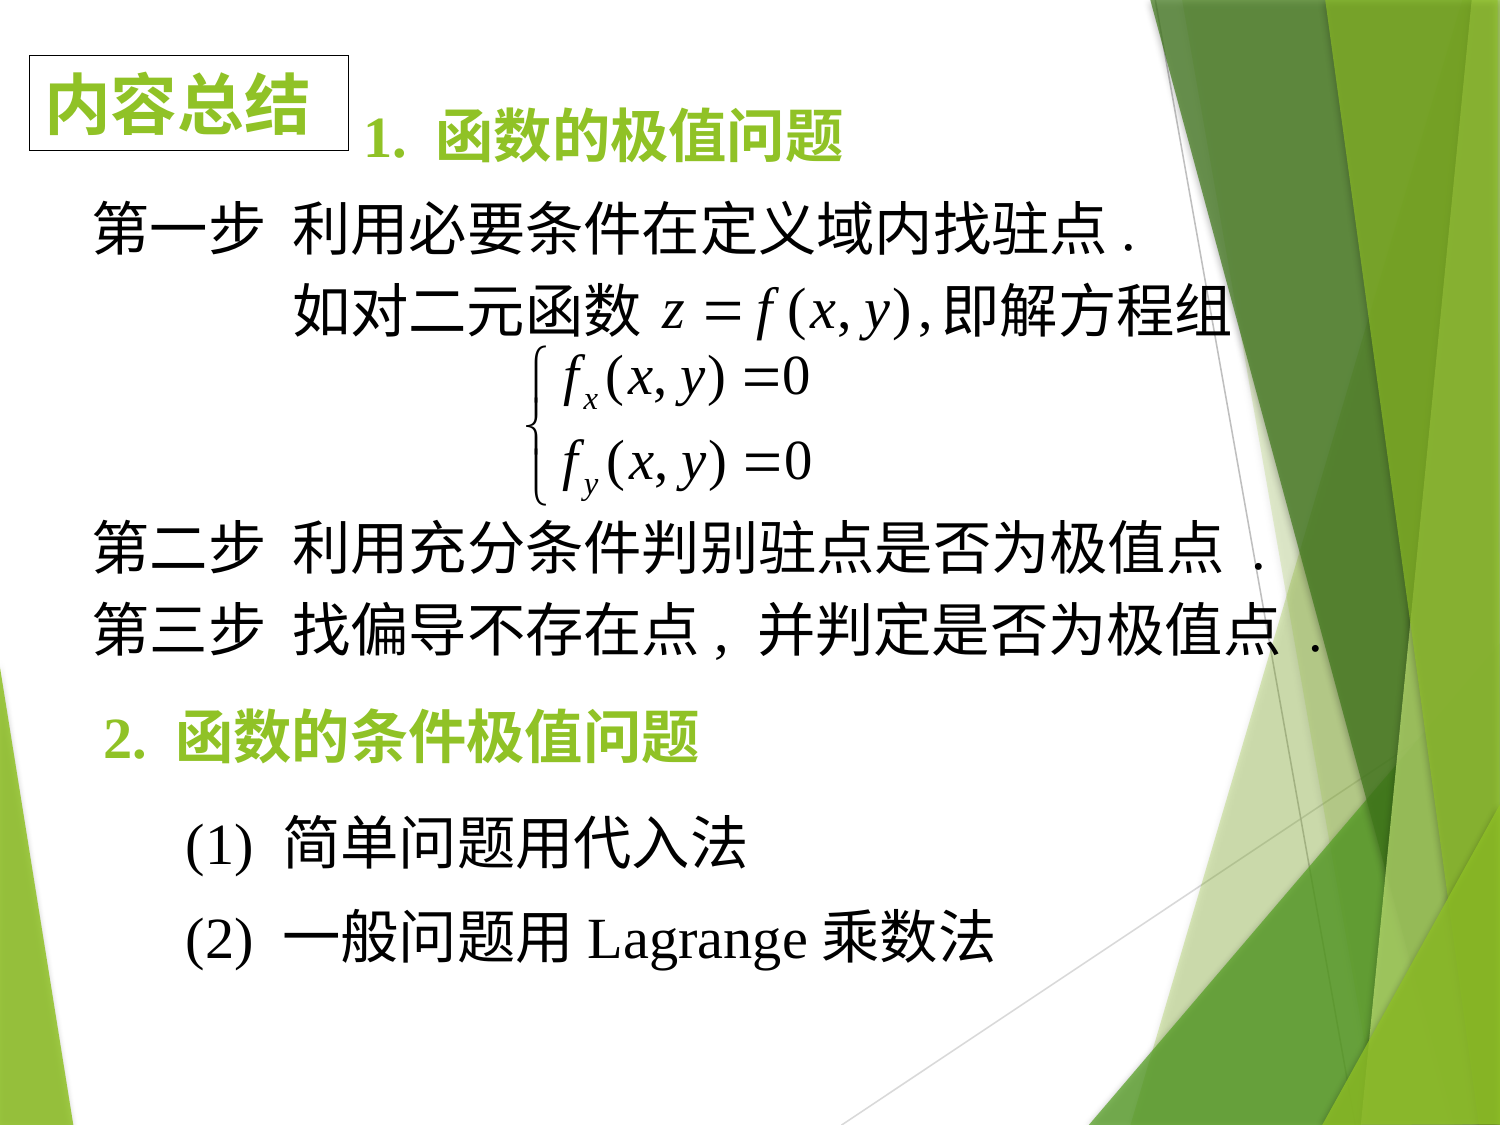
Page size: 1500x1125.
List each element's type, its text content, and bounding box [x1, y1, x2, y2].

text_box 即解方程组 [927, 267, 1278, 352]
text_box 第三步 找偏导不存在点, 并判定是否为极值点 . [76, 586, 1315, 671]
text_box 如对二元函数 [277, 267, 703, 352]
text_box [513, 335, 822, 517]
text_box 内容总结 [29, 55, 349, 151]
text_box 1. 函数的极值问题 [348, 92, 986, 177]
text_box (1) 简单问题用代入法 [171, 798, 784, 884]
text_box 第二步 利用充分条件判别驻点是否为极值点 . [76, 503, 1315, 586]
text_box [649, 274, 943, 354]
text_box 2. 函数的条件极值问题 [88, 692, 901, 778]
text_box 第一步 利用必要条件在定义域内找驻点. [76, 184, 1187, 270]
text_box (2) 一般问题用Lagrange乘数法 [171, 893, 1022, 978]
